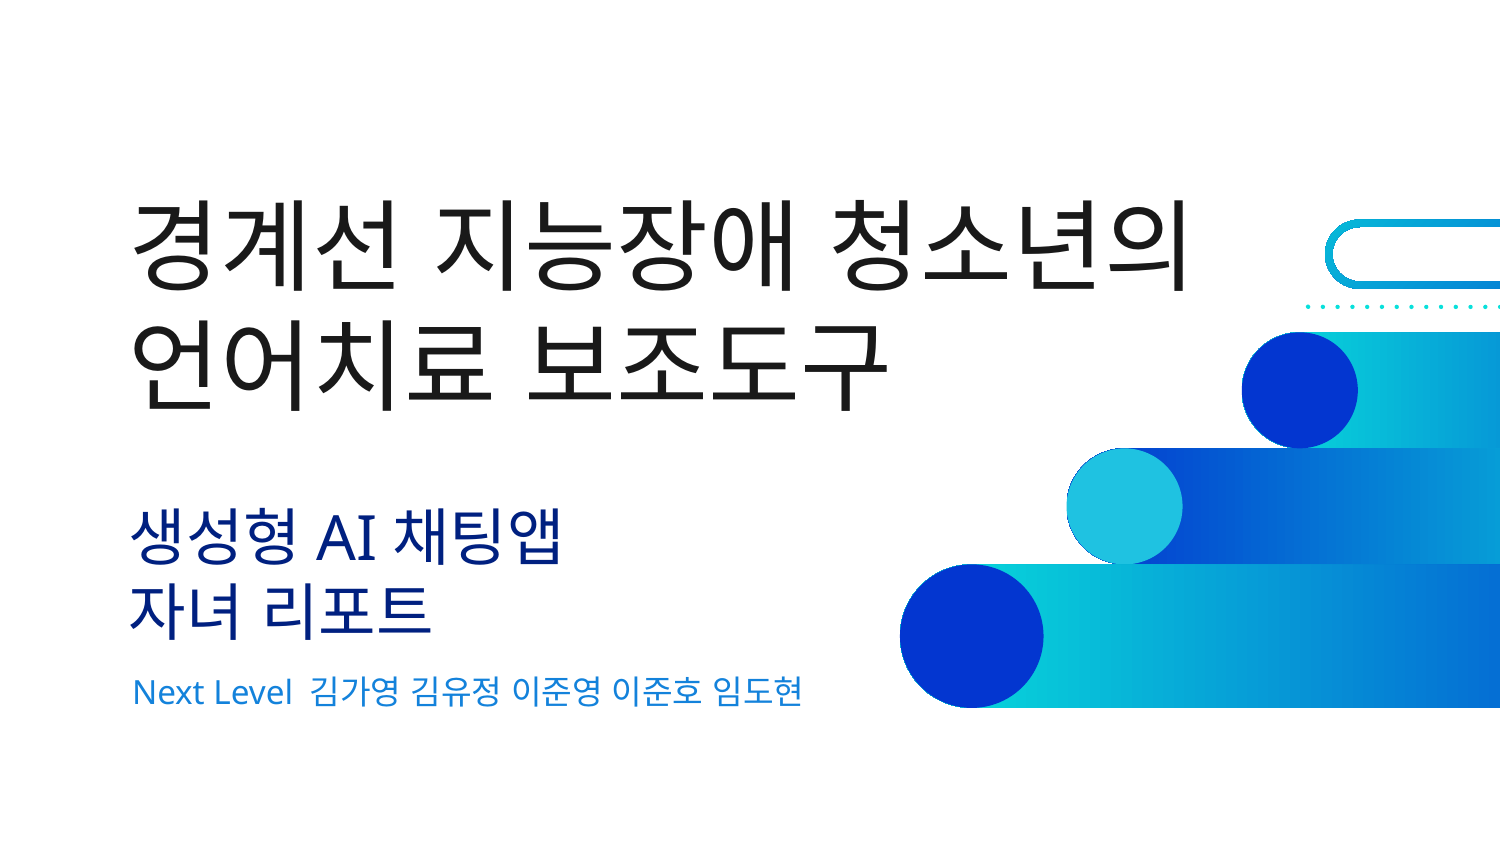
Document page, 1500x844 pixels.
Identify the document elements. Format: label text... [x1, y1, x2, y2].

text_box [899, 564, 1500, 709]
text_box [1066, 448, 1500, 562]
subtitle Next Level 김가영 김유정 이준영 이준호 임도현 [116, 656, 976, 735]
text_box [1304, 61, 1500, 450]
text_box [1241, 332, 1299, 449]
title 경계선 지능장애 청소년의 언어치료 보조도구 생성형AI채팅앱 자녀 리포트 [113, 95, 1299, 663]
